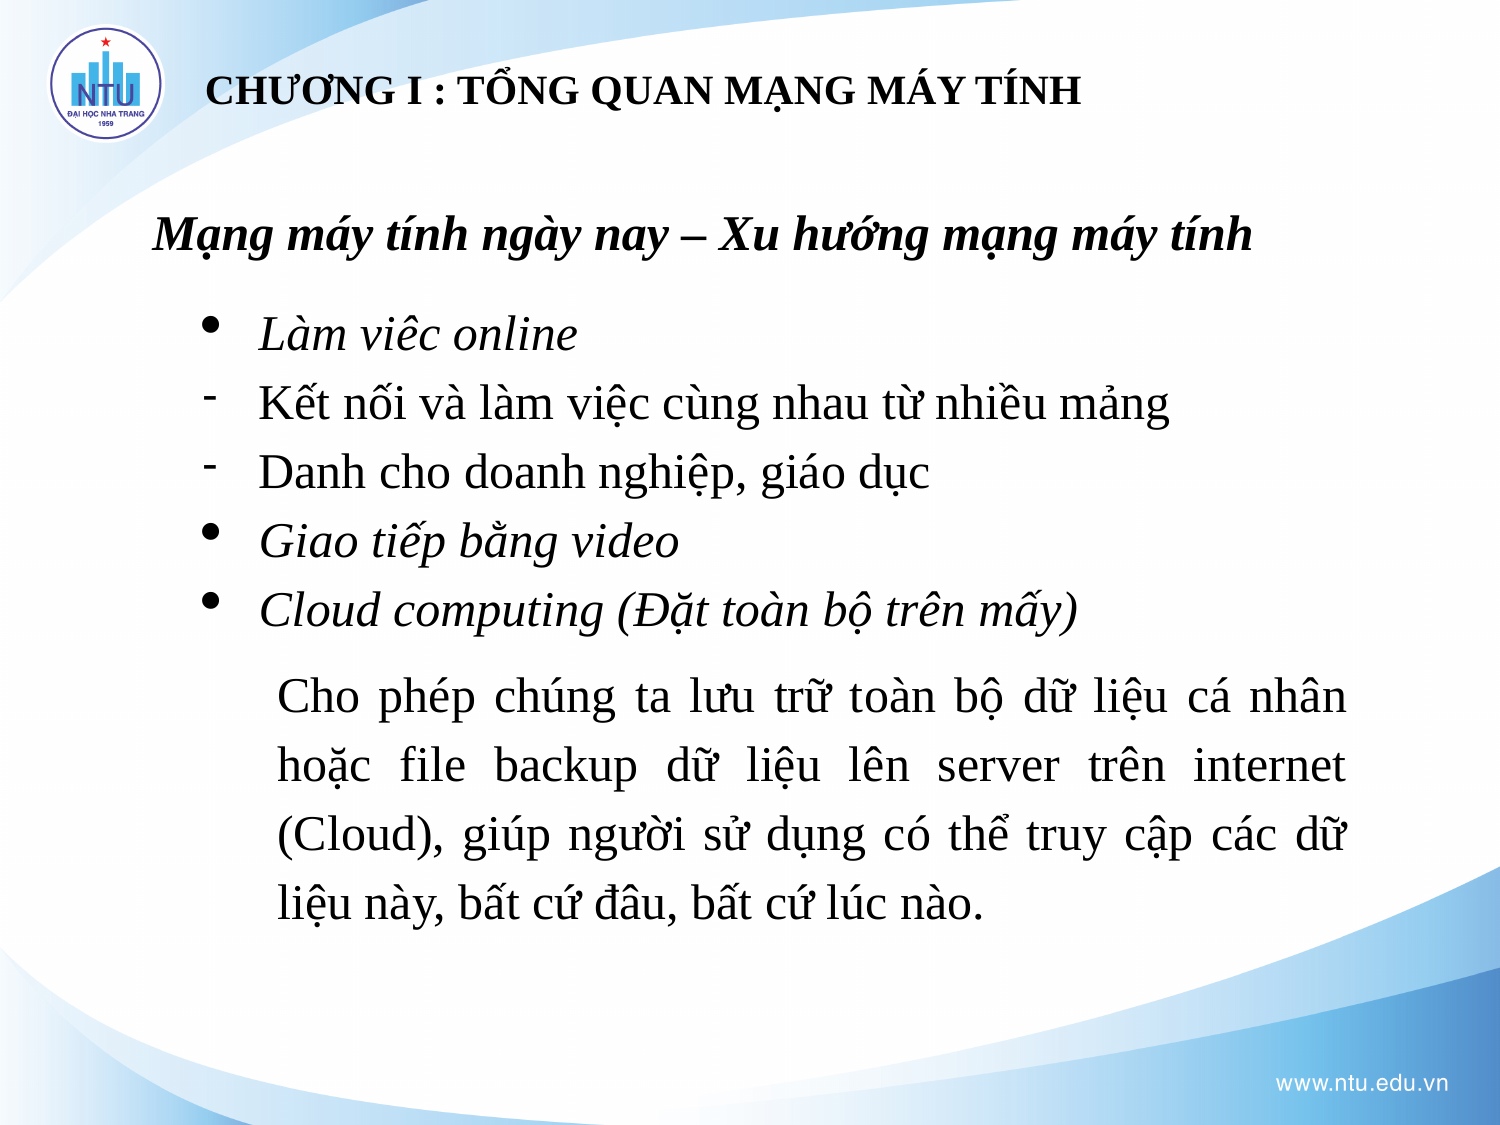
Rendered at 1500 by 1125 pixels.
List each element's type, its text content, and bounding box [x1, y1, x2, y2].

picture [0, 0, 1500, 1125]
text_box Làm viêc online Kết nối và làm việc cùng nhau từ nhiều mảng Danh cho doanh nghiệp, giáo dục Giao tiếp bằng video Cloud computing (Đặt toàn bộ trên mấy) Cho phép chúng ta lưu trữ toàn bộ dữ liệu cá nhân hoặc file backup dữ liệu lên server trên internet (Cloud), giúp người sử dụng có thể truy cập các dữ liệu này, bất cứ đâu, bất cứ lúc nào. [187, 284, 1363, 937]
title CHƯƠNG I : TỔNG QUAN MẠNG MÁY TÍNH [187, 37, 1100, 138]
text_box Mạng máy tính ngày nay – Xu hướng mạng máy tính [137, 193, 1288, 269]
